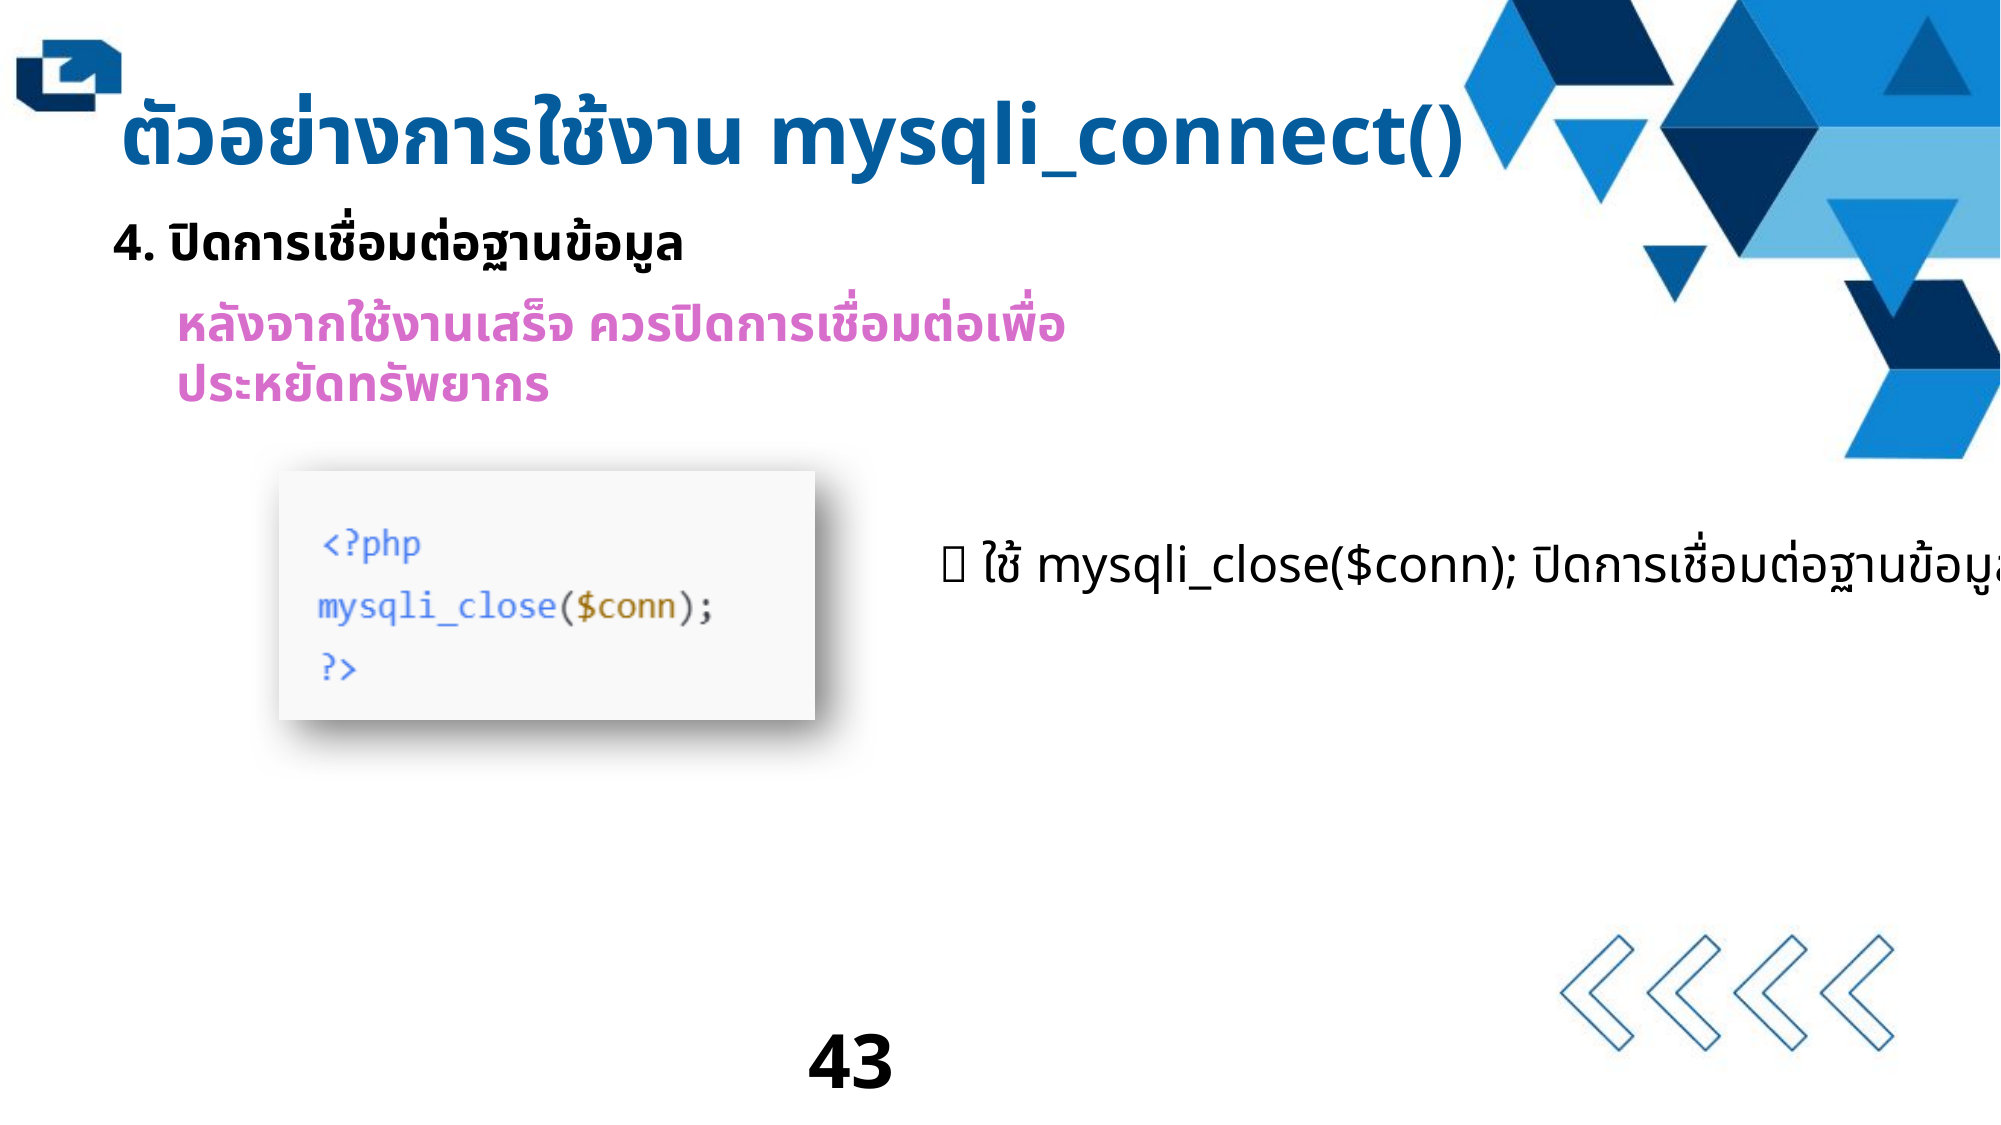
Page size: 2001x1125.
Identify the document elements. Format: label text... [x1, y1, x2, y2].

text_box หลังจากใช้งานเสร็จ ควรปิดการเชื่อมต่อเพื่อประหยัดทรัพยากร [162, 284, 1162, 419]
text_box ตัวอย่างการใช้งาน mysqli_connect() [98, 48, 1487, 181]
text_box 📌 ใช้ mysqli_close($conn); ปิดการเชื่อมต่อฐานข้อมูล [924, 524, 2000, 600]
slide_number 43 [626, 1035, 1077, 1096]
picture [0, 0, 2001, 1125]
text_box 4. ปิดการเชื่อมต่อฐานข้อมูล [98, 203, 1542, 279]
